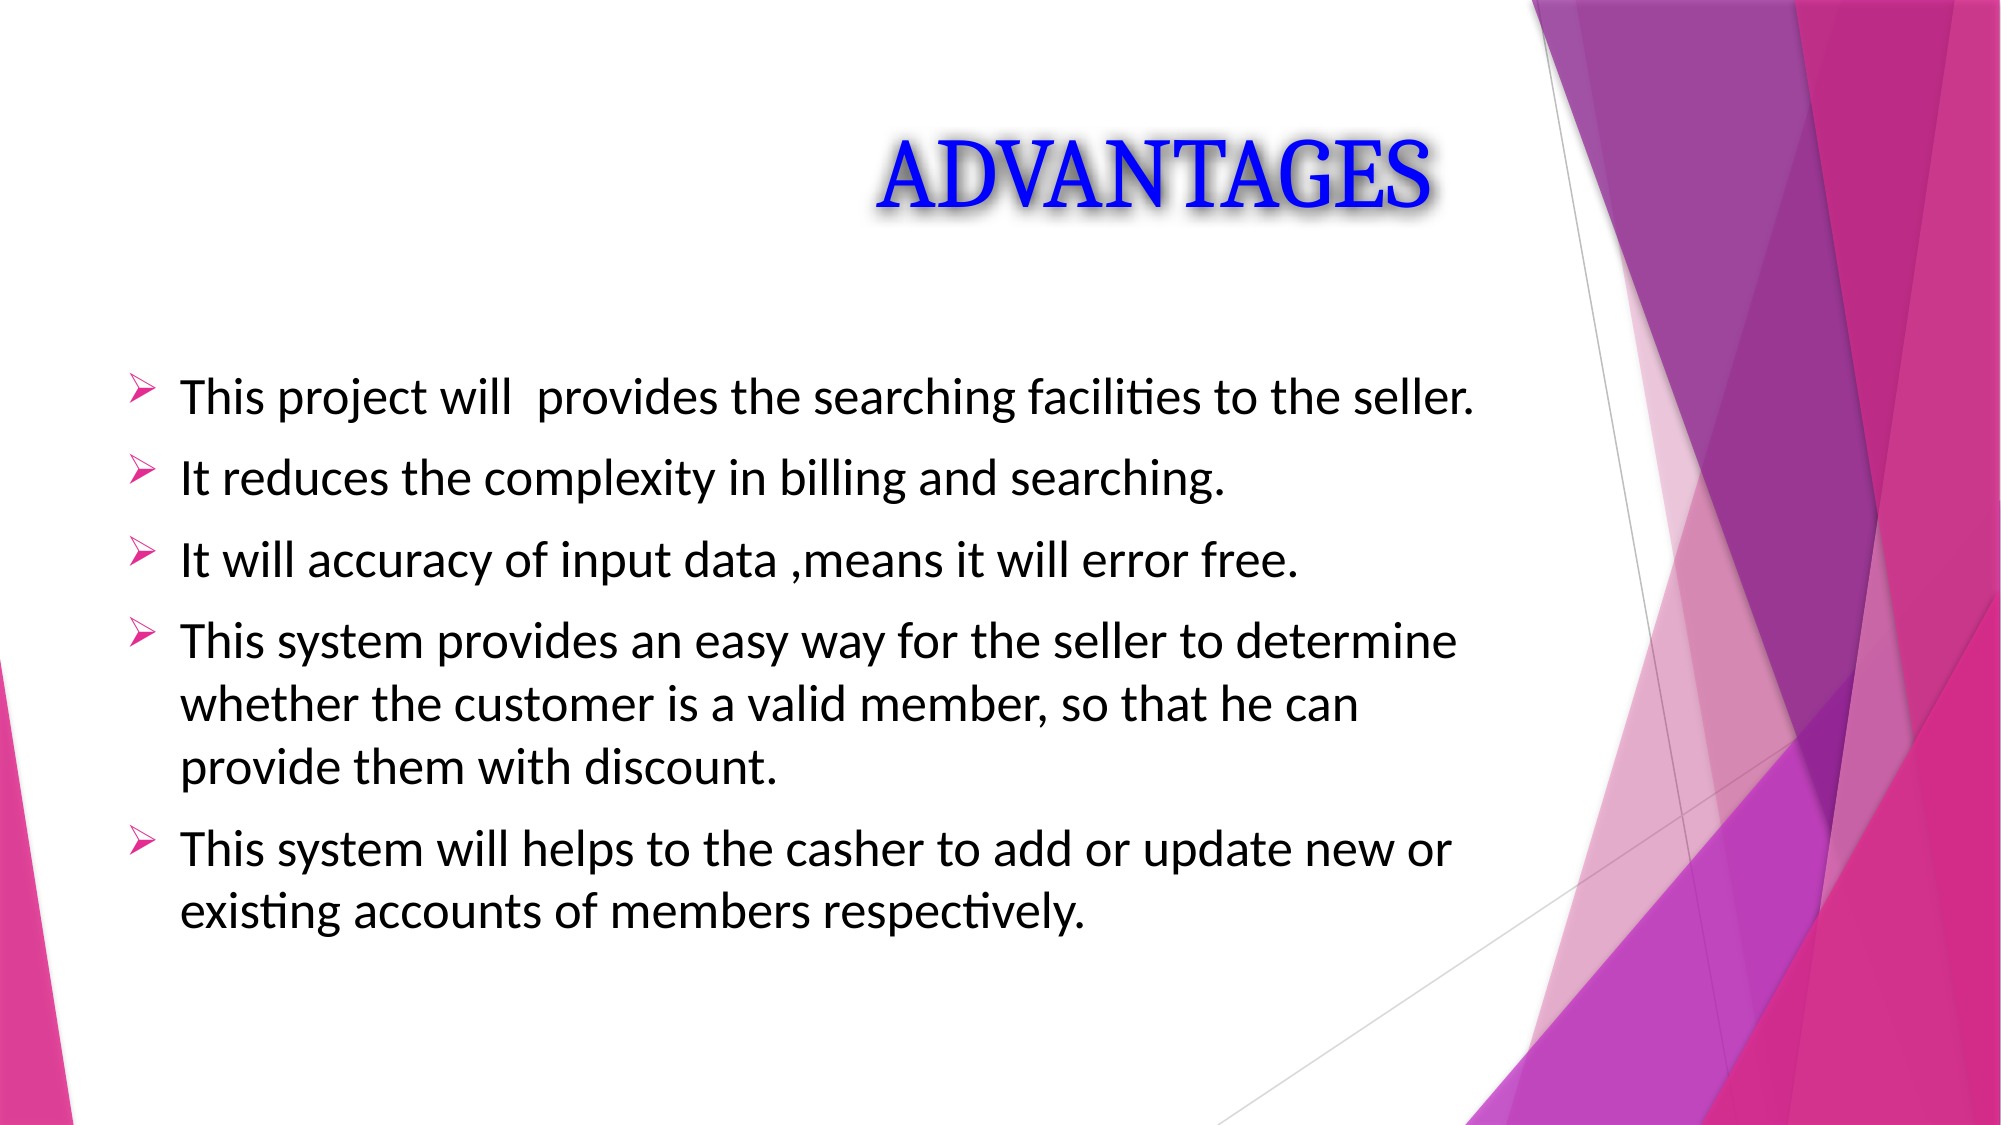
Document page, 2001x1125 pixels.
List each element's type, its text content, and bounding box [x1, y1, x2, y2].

list This project will provides the searching facilities to the seller. It reduces the complexity in billing and searching. It will accuracy of input data ,means it will error free. This system provides an easy way for the seller to determine whether the customer is a valid member, so that he can provide them with discount. This system will helps to the casher to add or update new or existing accounts of members respectively. [111, 354, 1522, 992]
title ADVANTAGES [111, 99, 1522, 317]
